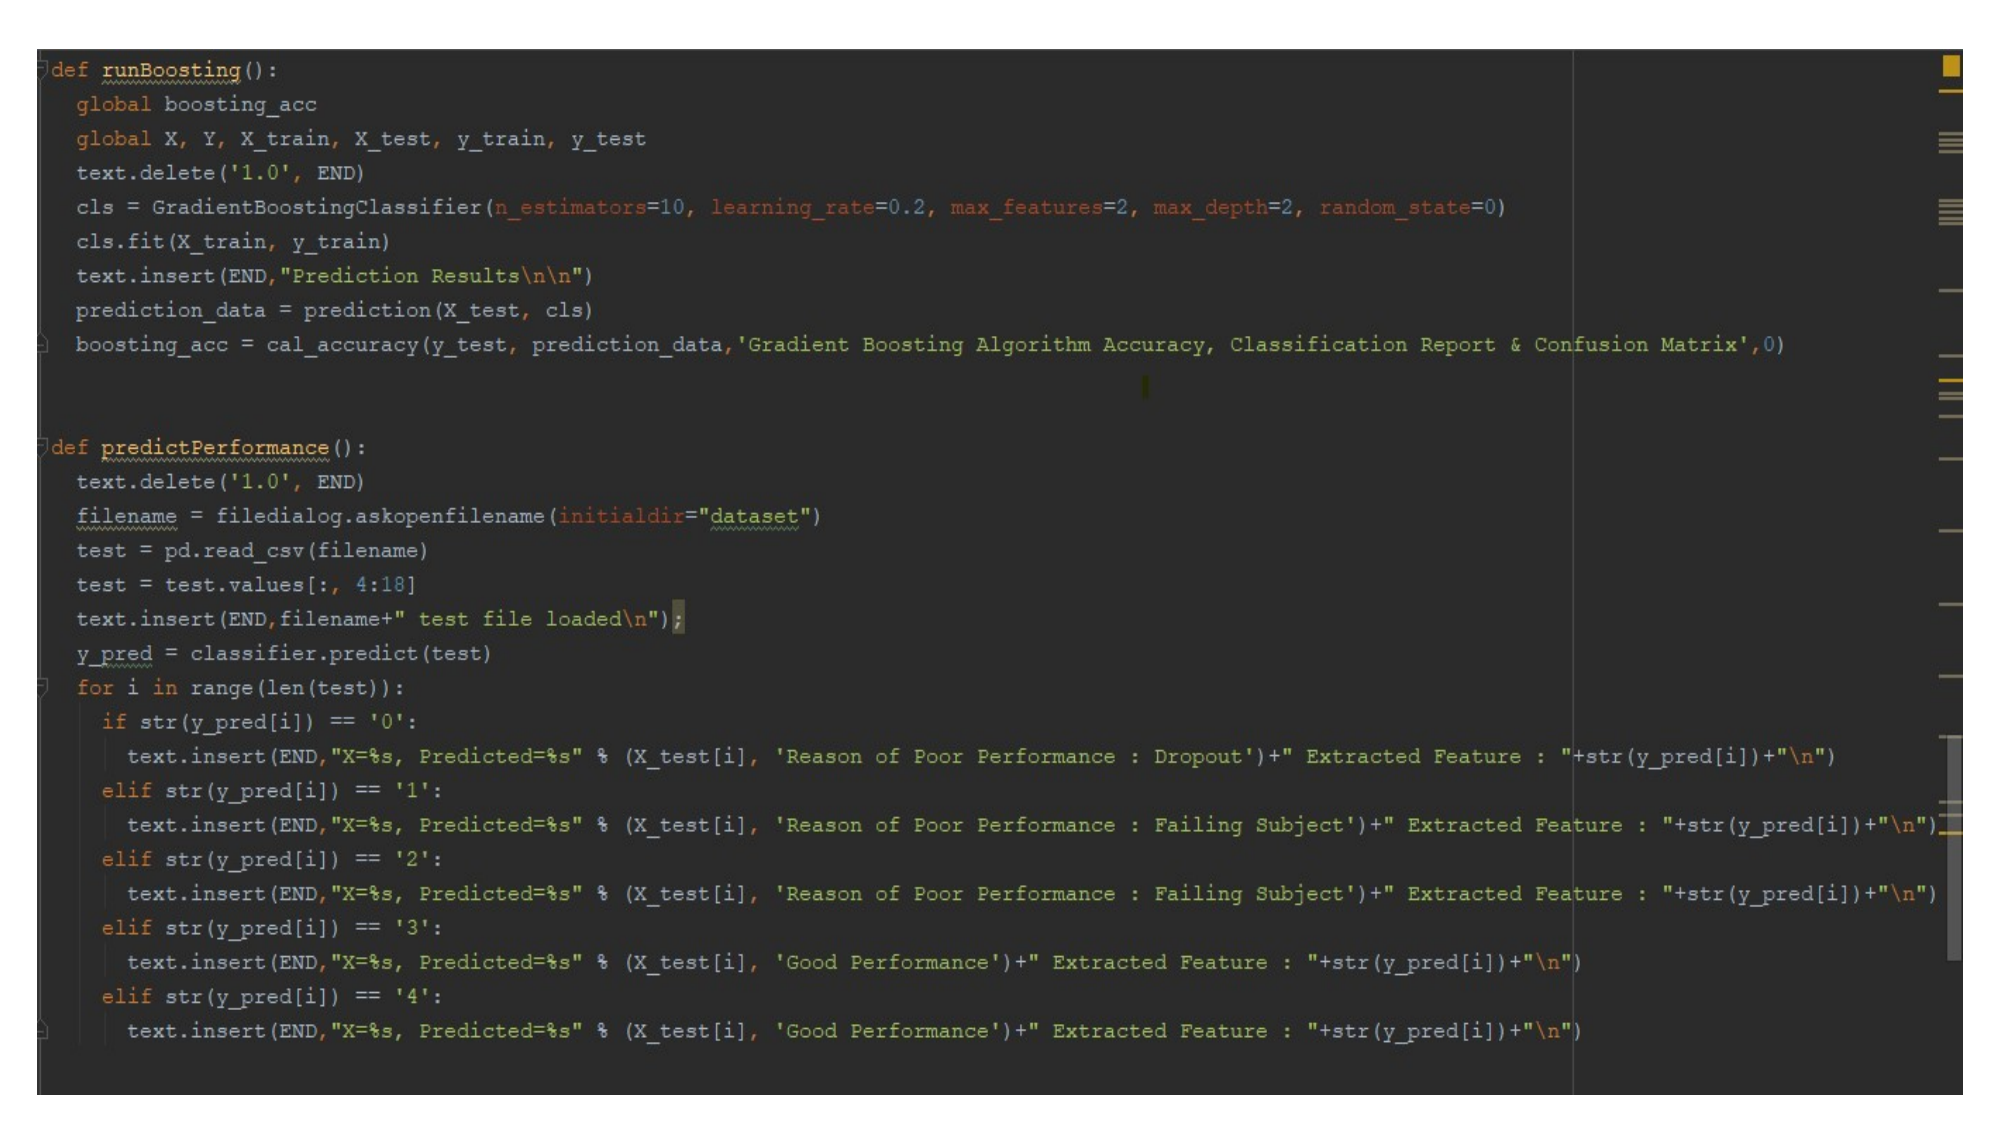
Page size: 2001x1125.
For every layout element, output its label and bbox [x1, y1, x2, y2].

picture [37, 49, 1963, 1095]
